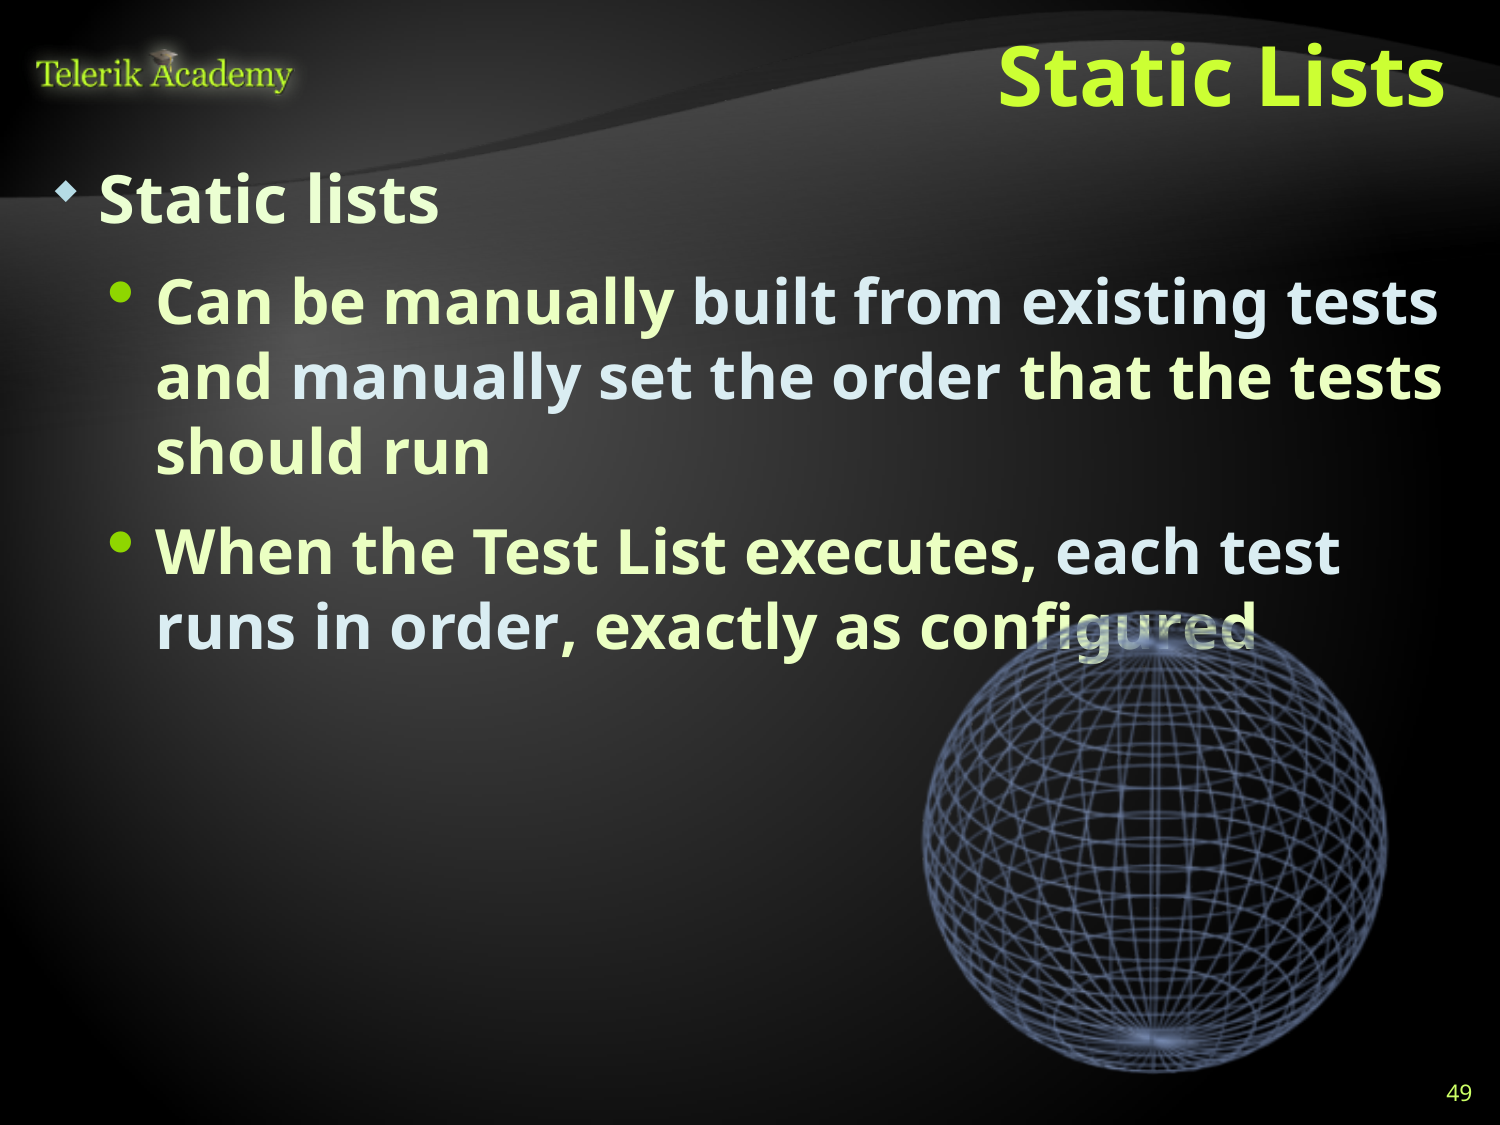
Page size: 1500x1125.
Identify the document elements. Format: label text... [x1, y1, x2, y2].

slide_number 49 [1412, 1074, 1488, 1113]
title Static Lists [300, 12, 1463, 149]
list Static lists Can be manually built from existing tests and manually set the order that the tests should run When the Test List executes, each test runs in order, exactly as configured [37, 149, 1463, 1100]
picture [0, 0, 1500, 1125]
